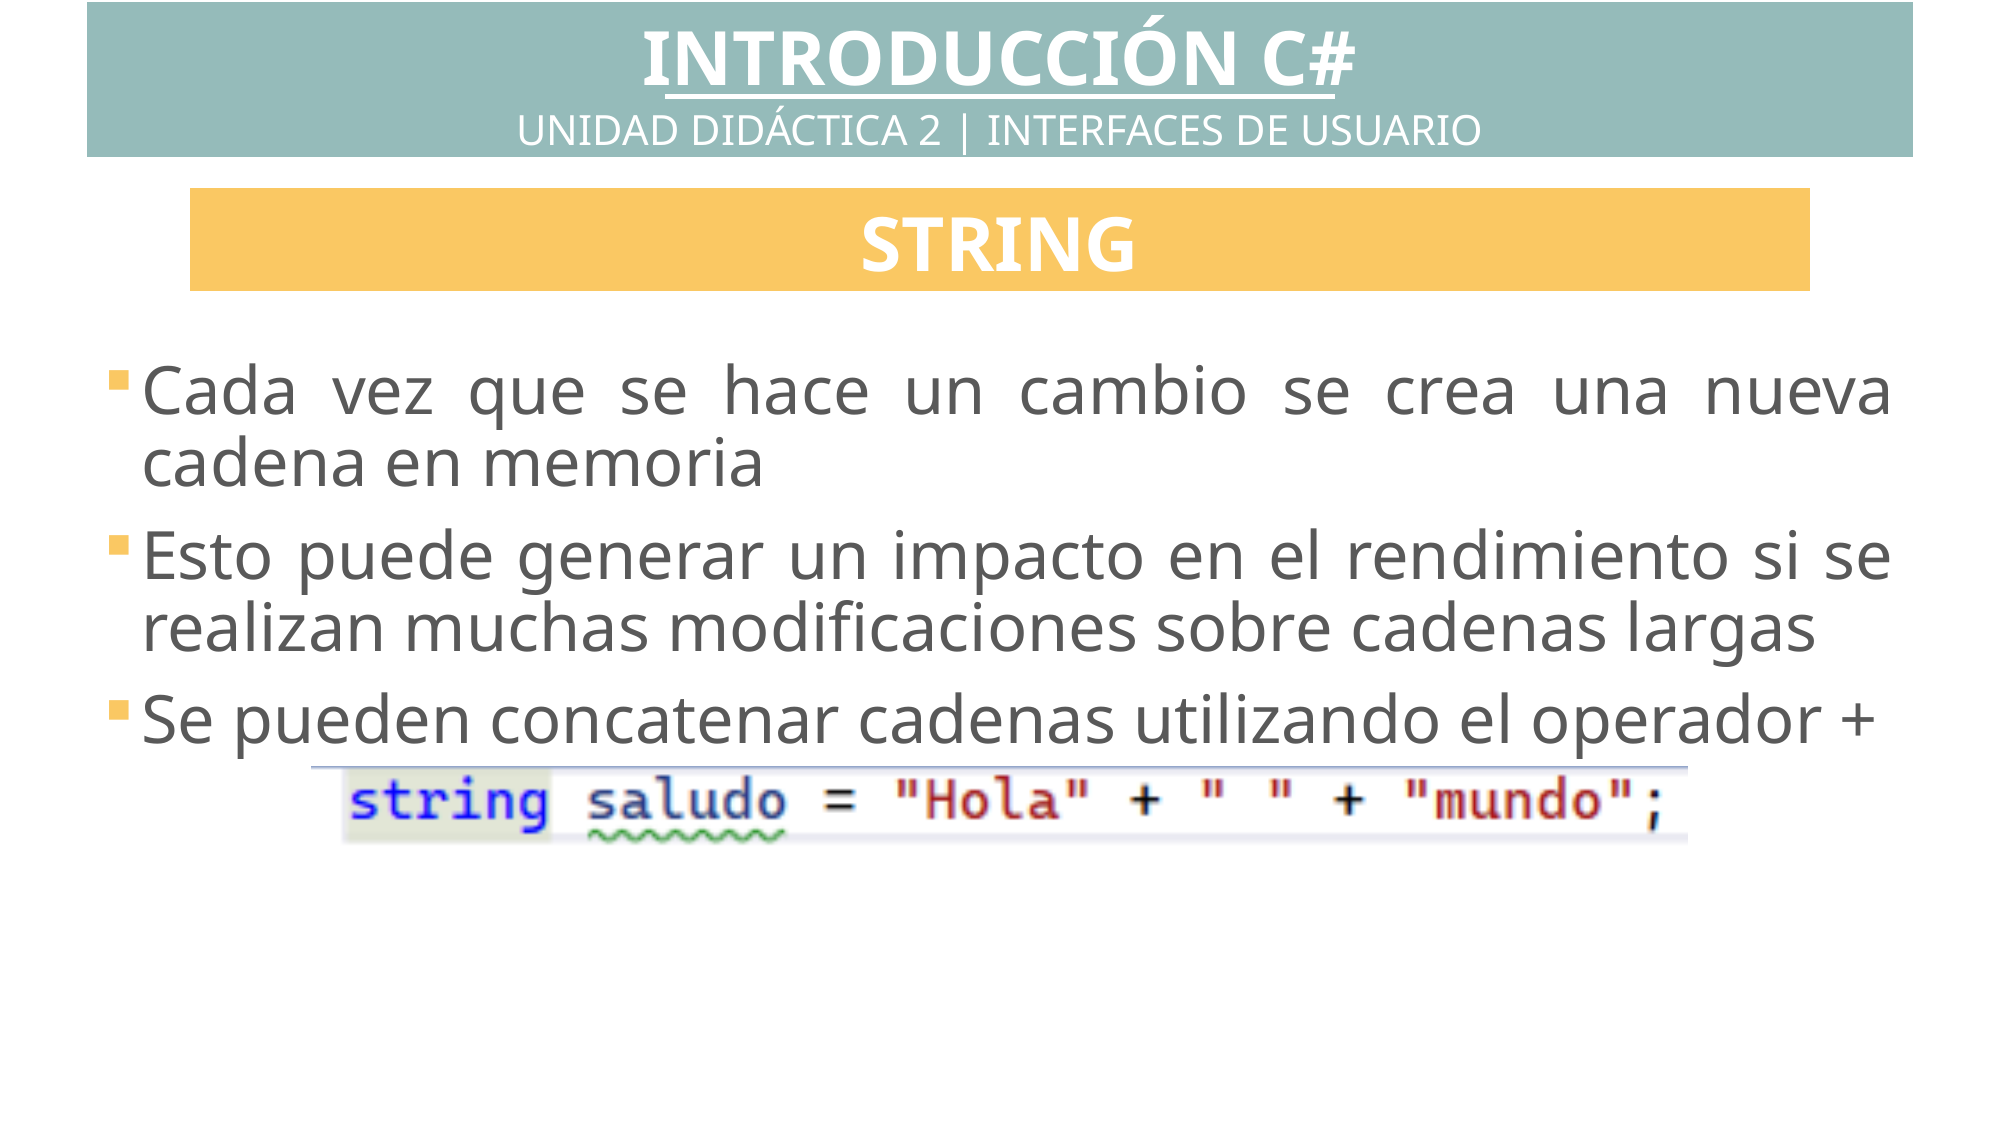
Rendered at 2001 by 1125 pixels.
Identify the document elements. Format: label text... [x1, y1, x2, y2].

text_box Cada vez que se hace un cambio se crea una nueva cadena en memoria Esto puede generar un impacto en el rendimiento si se realizan muchas modificaciones sobre cadenas largas Se pueden concatenar cadenas utilizando el operador + [88, 248, 1912, 1103]
picture [311, 766, 1689, 868]
text_box UNIDAD DIDÁCTICA 2 | INTERFACES DE USUARIO [87, 102, 1913, 157]
text_box STRING [190, 188, 1810, 291]
text_box INTRODUCCIÓN C# [87, 2, 1913, 102]
